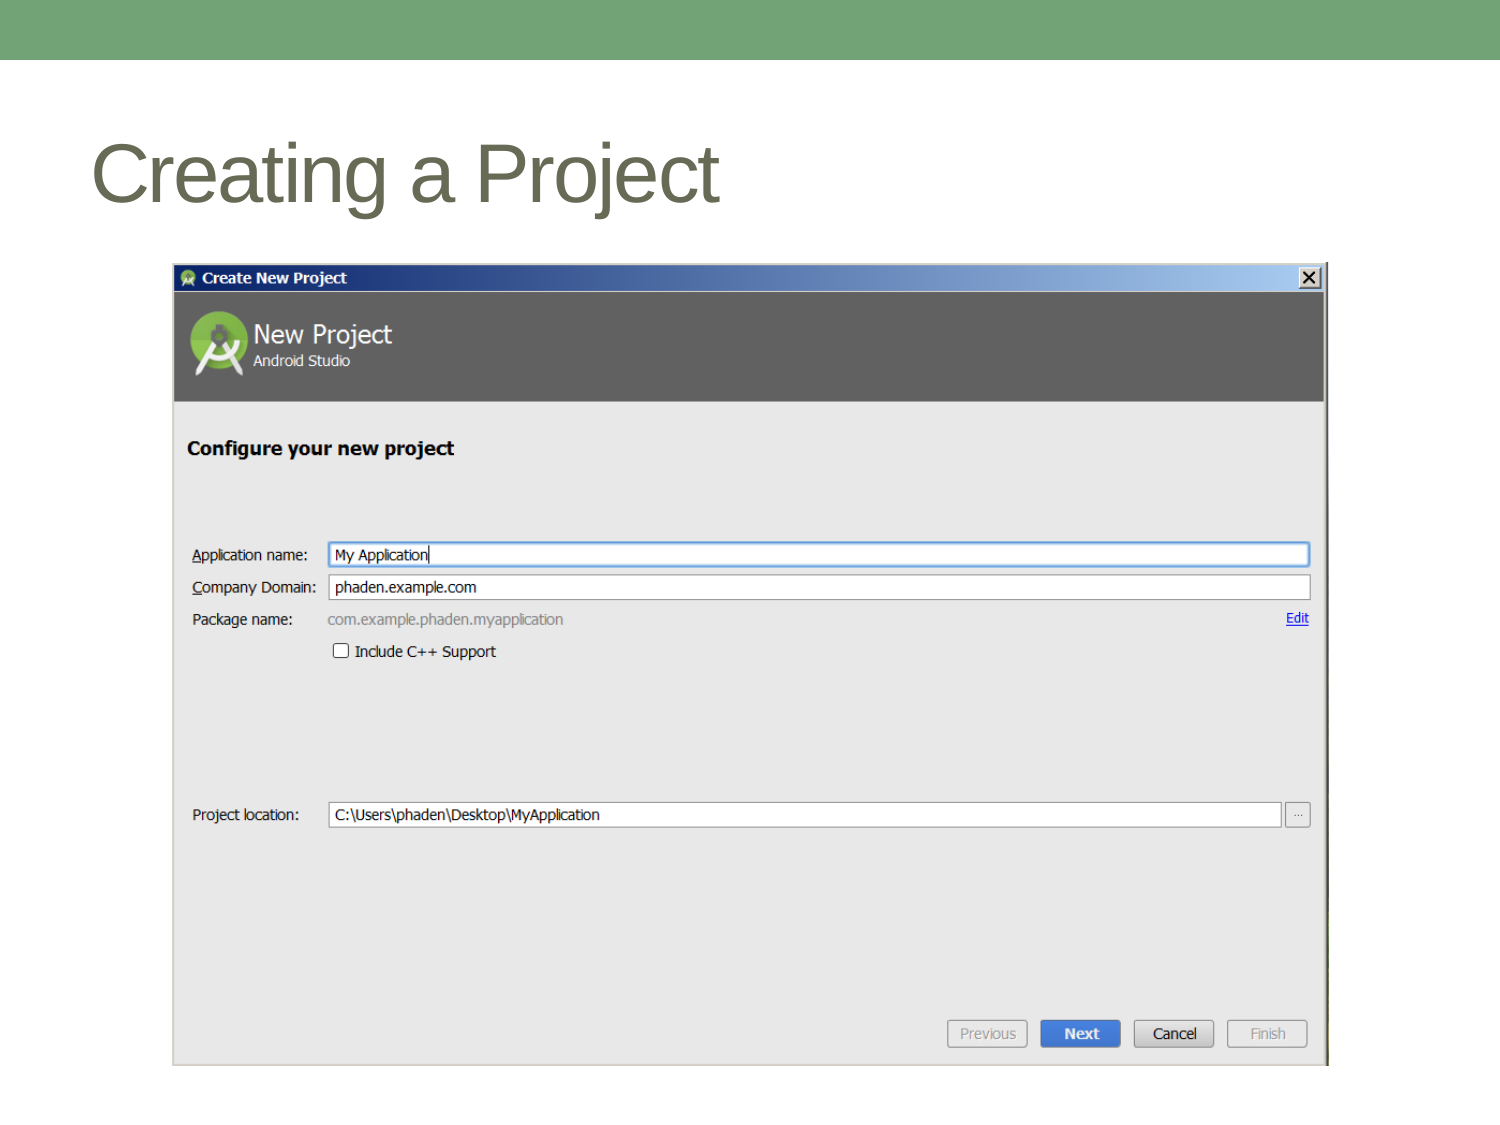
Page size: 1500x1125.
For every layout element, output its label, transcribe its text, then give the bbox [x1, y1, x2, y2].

title Creating a Project [75, 87, 1425, 250]
picture [170, 262, 1329, 1066]
